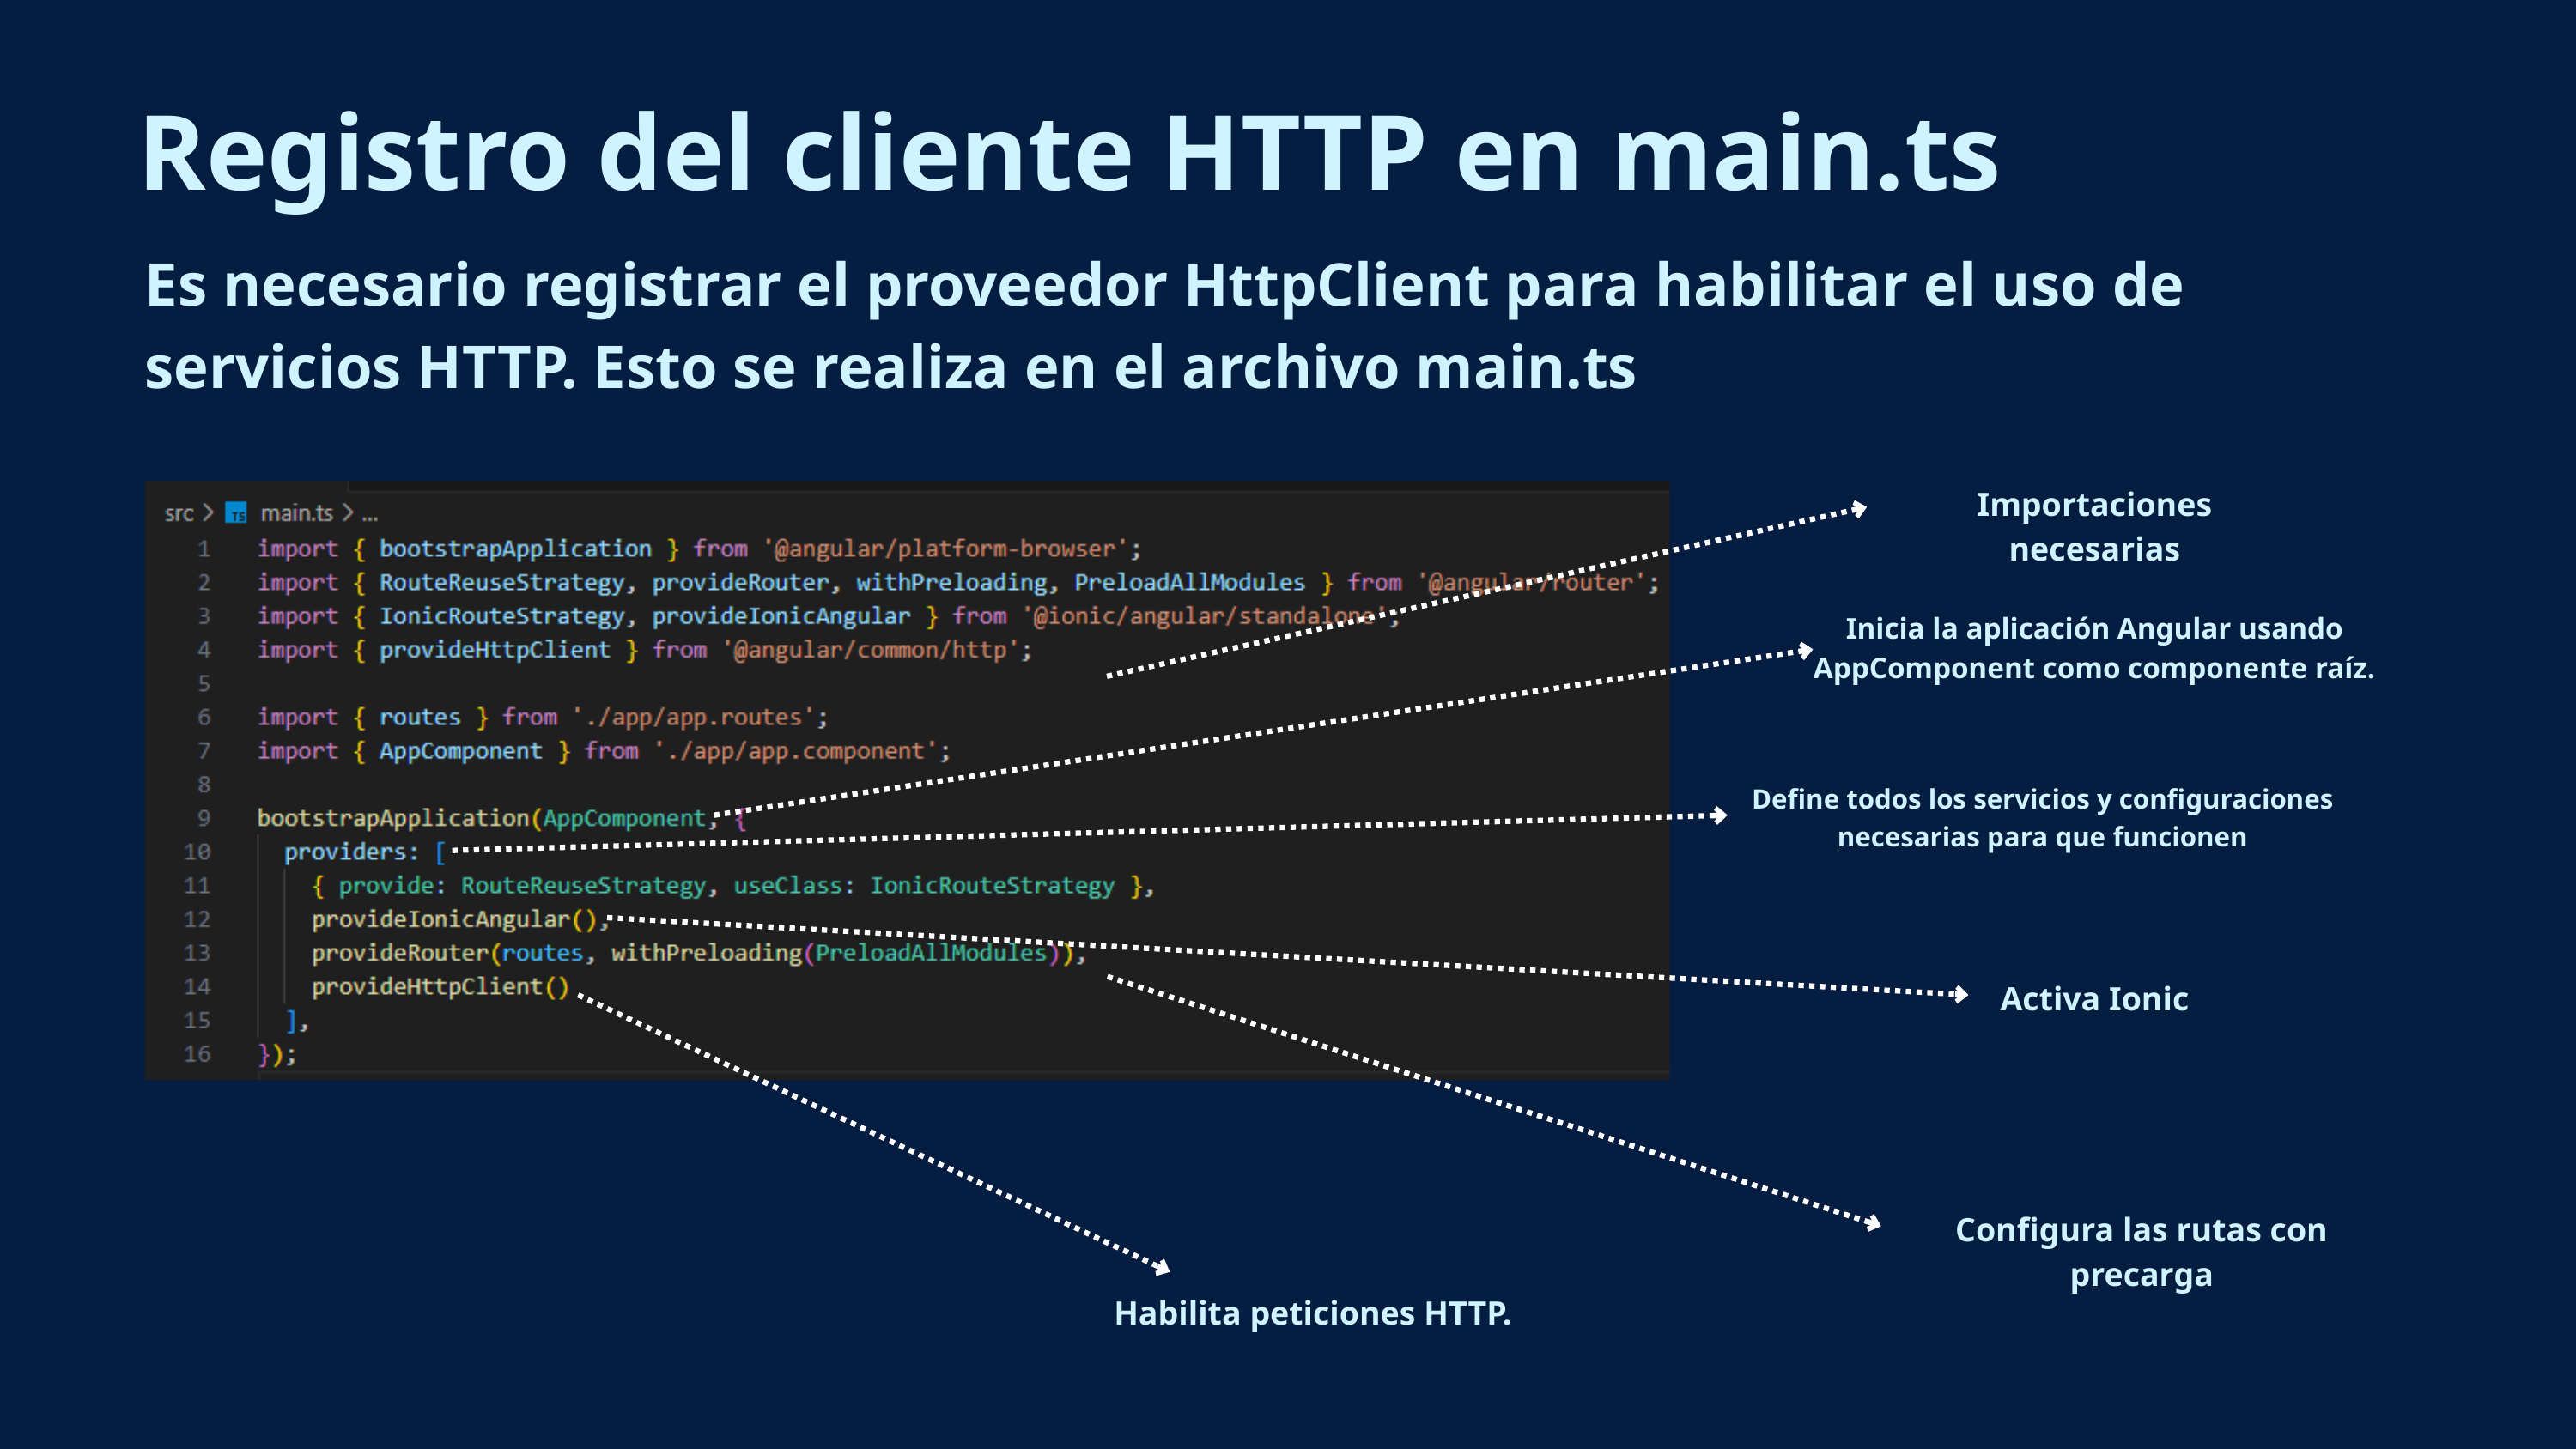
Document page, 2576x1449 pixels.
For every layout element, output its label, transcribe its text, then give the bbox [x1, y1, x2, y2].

text_box [1152, 1262, 1170, 1274]
text_box Importaciones necesarias [1888, 476, 2301, 567]
text_box Configura las rutas con precarga [1880, 1203, 2403, 1294]
text_box [1856, 502, 1868, 515]
text_box Es necesario registrar el proveedor HttpClient para habilitar el uso de servicios HTTP. Esto se realiza en el archivo main.ts [144, 234, 2314, 401]
text_box Habilita peticiones HTTP. [1112, 1286, 1515, 1331]
text_box [144, 481, 1670, 1080]
text_box Inicia la aplicación Angular usando AppComponent como componente raíz. [1756, 604, 2433, 765]
text_box Define todos los servicios y configuraciones necesarias para que funcionen [1692, 776, 2393, 852]
text_box Registro del cliente HTTP en main.ts [0, 65, 2267, 211]
text_box [1870, 1217, 1880, 1230]
text_box Activa Ionic [1836, 972, 2354, 1017]
